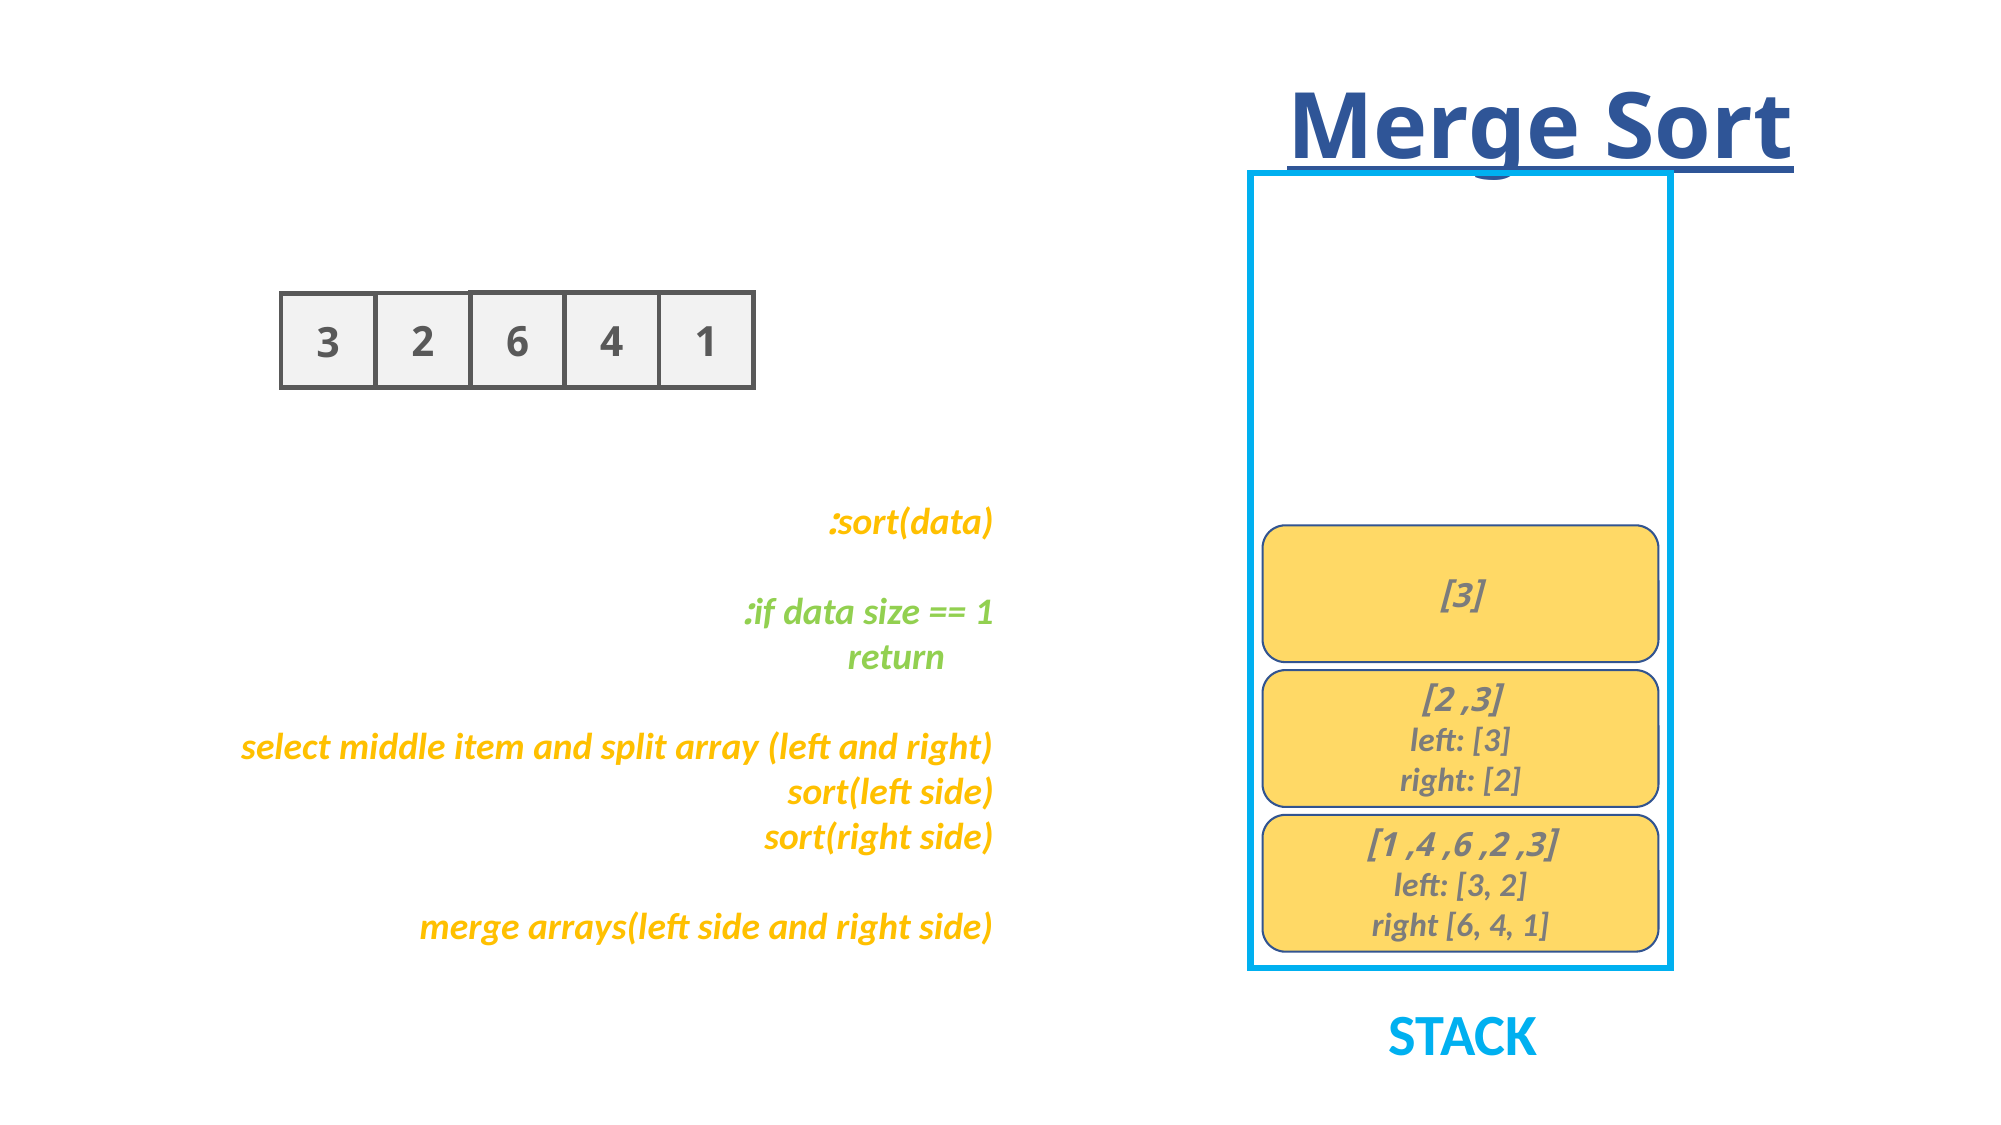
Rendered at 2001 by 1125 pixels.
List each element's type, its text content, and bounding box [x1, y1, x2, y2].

text_box [3] [1261, 524, 1660, 664]
text_box [3, 2] left: [3] right: [2] [1261, 669, 1660, 808]
text_box [3, 2, 6, 4, 1] left: [3, 2] right [6, 4, 1] [1261, 813, 1660, 953]
text_box 3 [280, 292, 377, 389]
text_box 1 [658, 292, 755, 388]
text_box 6 [469, 292, 564, 388]
title Merge Sort [83, 20, 1809, 238]
text_box sort(data): if data size == 1: return select middle item and split array (left and right) sort(left side) sort(right side) merge arrays(left side and right side) [226, 490, 1009, 955]
text_box 2 [375, 292, 469, 388]
text_box STACK [1368, 989, 1552, 1074]
text_box [1249, 172, 1672, 969]
text_box 4 [564, 292, 658, 388]
